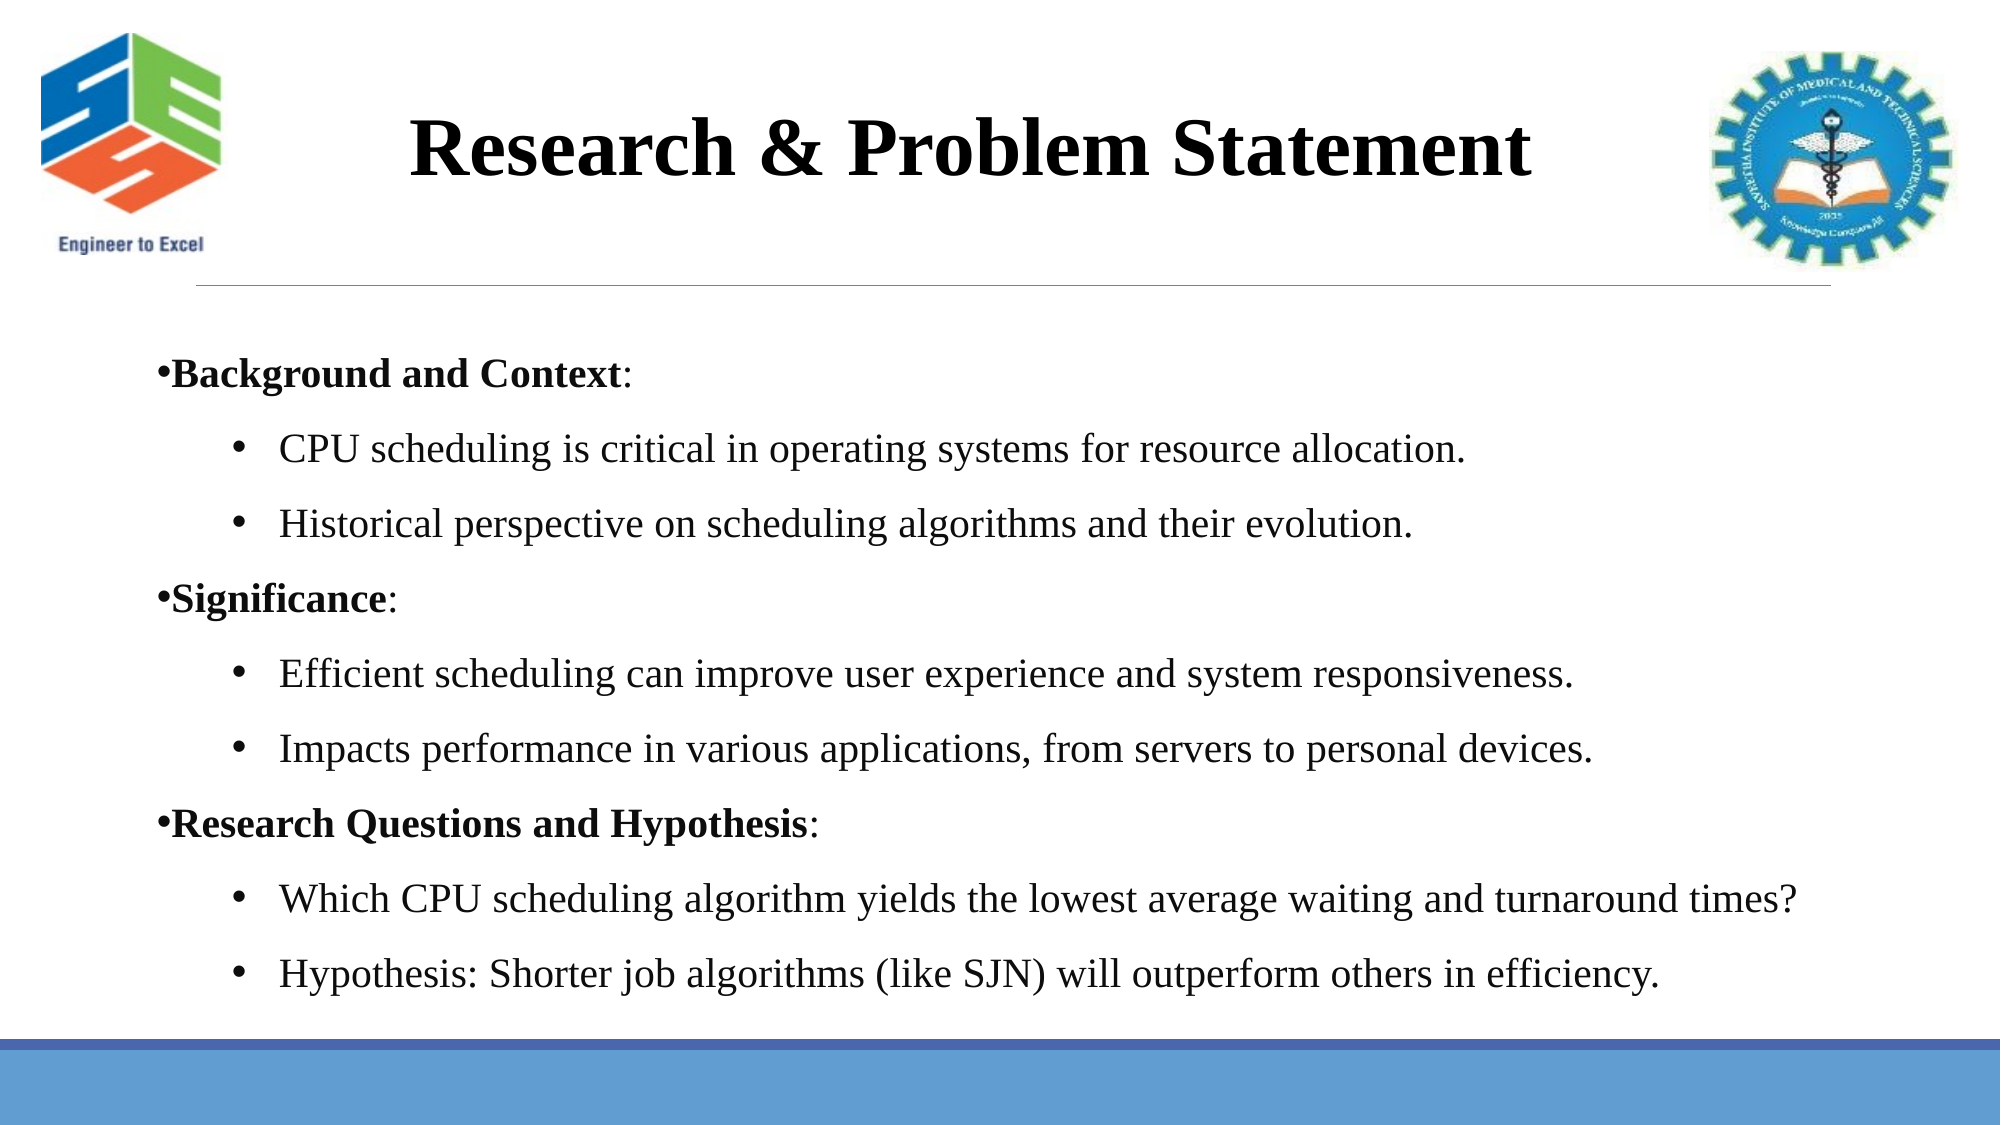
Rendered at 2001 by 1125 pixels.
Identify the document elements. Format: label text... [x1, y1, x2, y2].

picture [1709, 51, 1960, 273]
text_box Background and Context: CPU scheduling is critical in operating systems for resource allocation. Historical perspective on scheduling algorithms and their evolution. Significance: Efficient scheduling can improve user experience and system responsiveness. Impacts performance in various applications, from servers to personal devices. Research Questions and Hypothesis: Which CPU scheduling algorithm yields the lowest average waiting and turnaround times? Hypothesis: Shorter job algorithms (like SJN) will outperform others in efficiency. [142, 313, 1871, 1004]
picture [40, 33, 228, 255]
text_box Research & Problem Statement [237, 84, 1706, 200]
